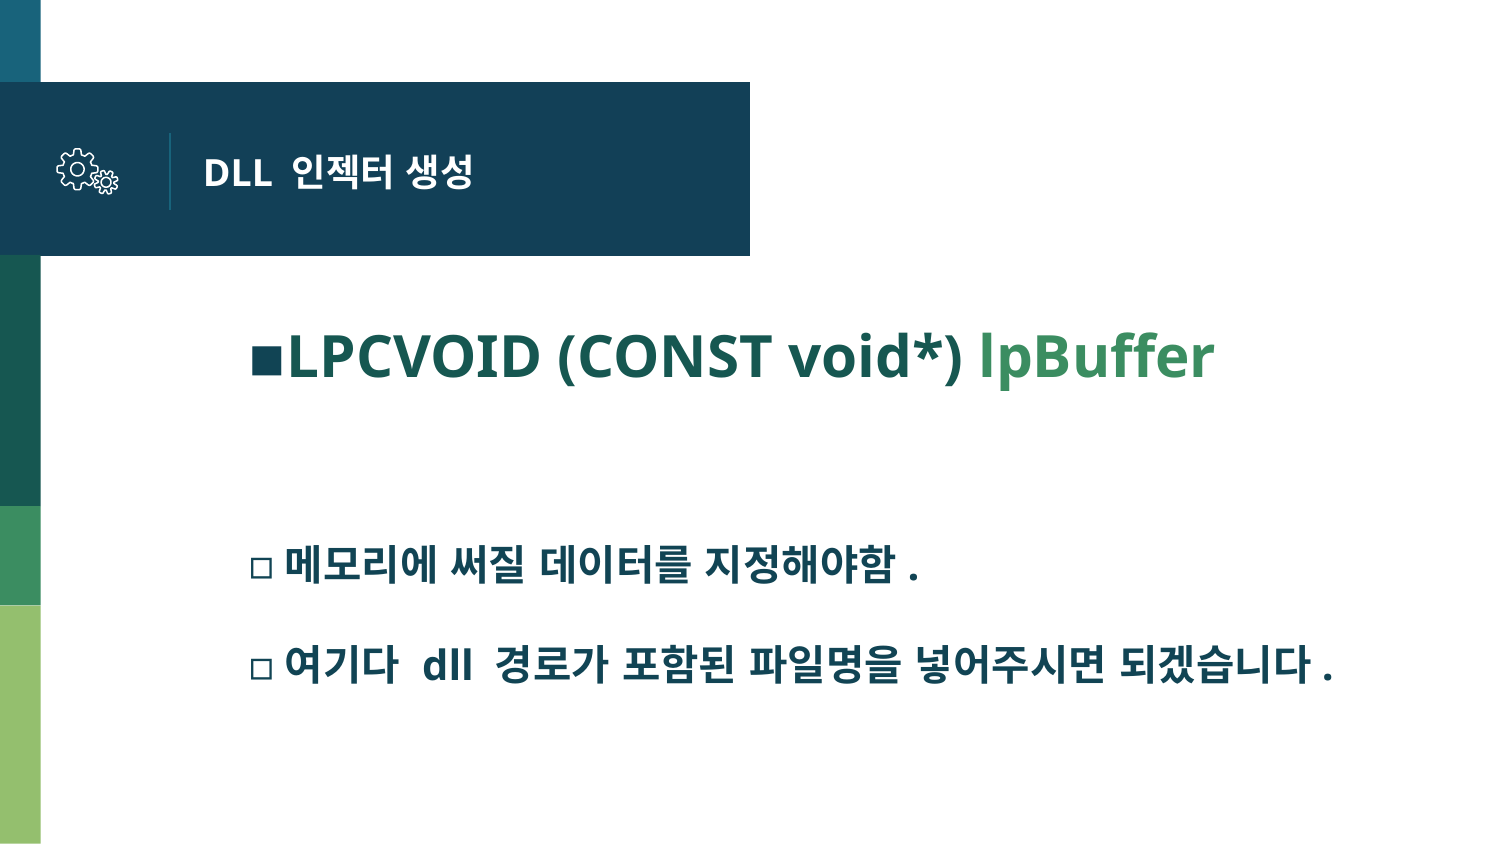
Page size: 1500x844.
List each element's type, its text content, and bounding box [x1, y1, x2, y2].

text_box LPCVOID (CONST void*) lpBuffer 메모리에 써질 데이터를 지정해야함. 여기다 dll 경로가 포함된 파일명을 넣어주시면 되겠습니다. [194, 303, 1432, 822]
title DLL 인젝터 생성 [187, 87, 715, 256]
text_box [56, 148, 118, 195]
